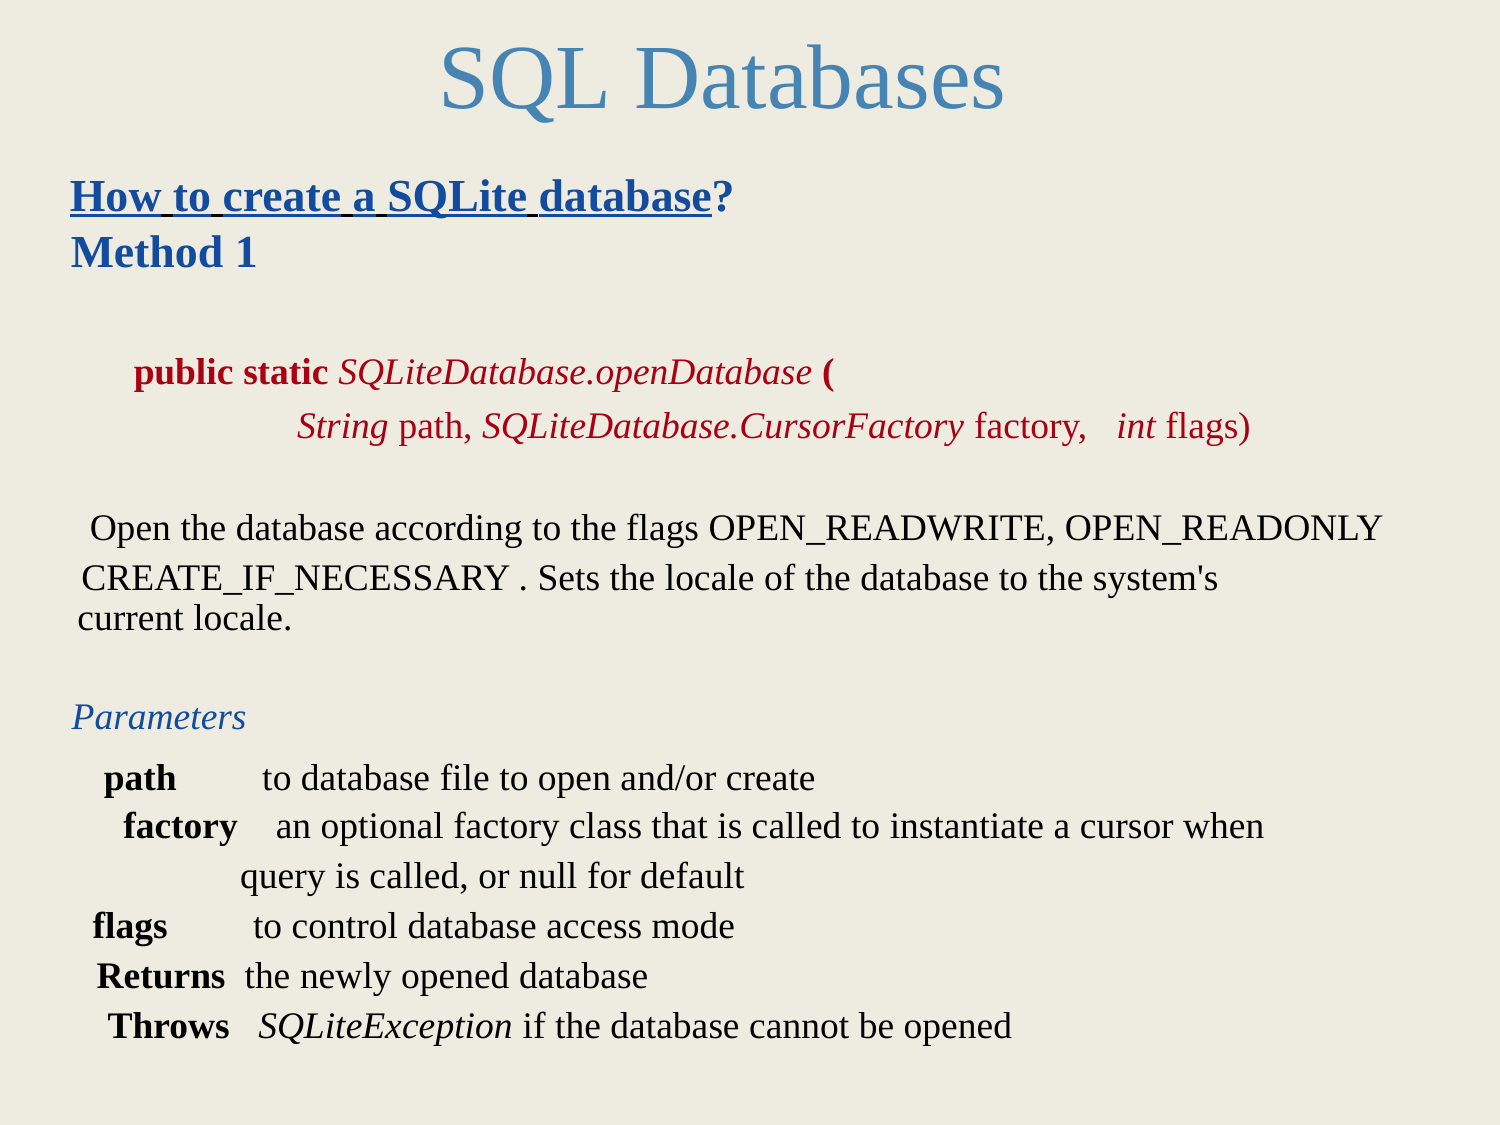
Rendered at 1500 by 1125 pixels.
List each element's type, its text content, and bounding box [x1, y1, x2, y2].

text_box How to create a SQLite database? [69, 183, 735, 229]
text_box Returns the newly opened database [96, 960, 650, 1004]
text_box flags to control database access mode [92, 910, 737, 954]
text_box Open the database according to the flags OPEN_READWRITE, OPEN_READONLY CREATE_IF_NECESSARY . Sets the locale of the database to the system's [81, 512, 1385, 606]
text_box String path, SQLiteDatabase.CursorFactory factory, int flags) [297, 406, 1252, 454]
text_box public static SQLiteDatabase.openDatabase ( [133, 352, 835, 399]
text_box Method 1 [70, 243, 259, 285]
text_box SQL Databases [440, 49, 1006, 135]
text_box current locale. [77, 610, 294, 645]
text_box query is called, or null for default [240, 860, 746, 904]
text_box Throws SQLiteException if the database cannot be opened [107, 1010, 1013, 1054]
text_box path to database file to open and/or create [104, 760, 817, 806]
text_box Parameters [71, 712, 247, 745]
text_box factory an optional factory class that is called to instantiate a cursor when [123, 810, 1267, 854]
